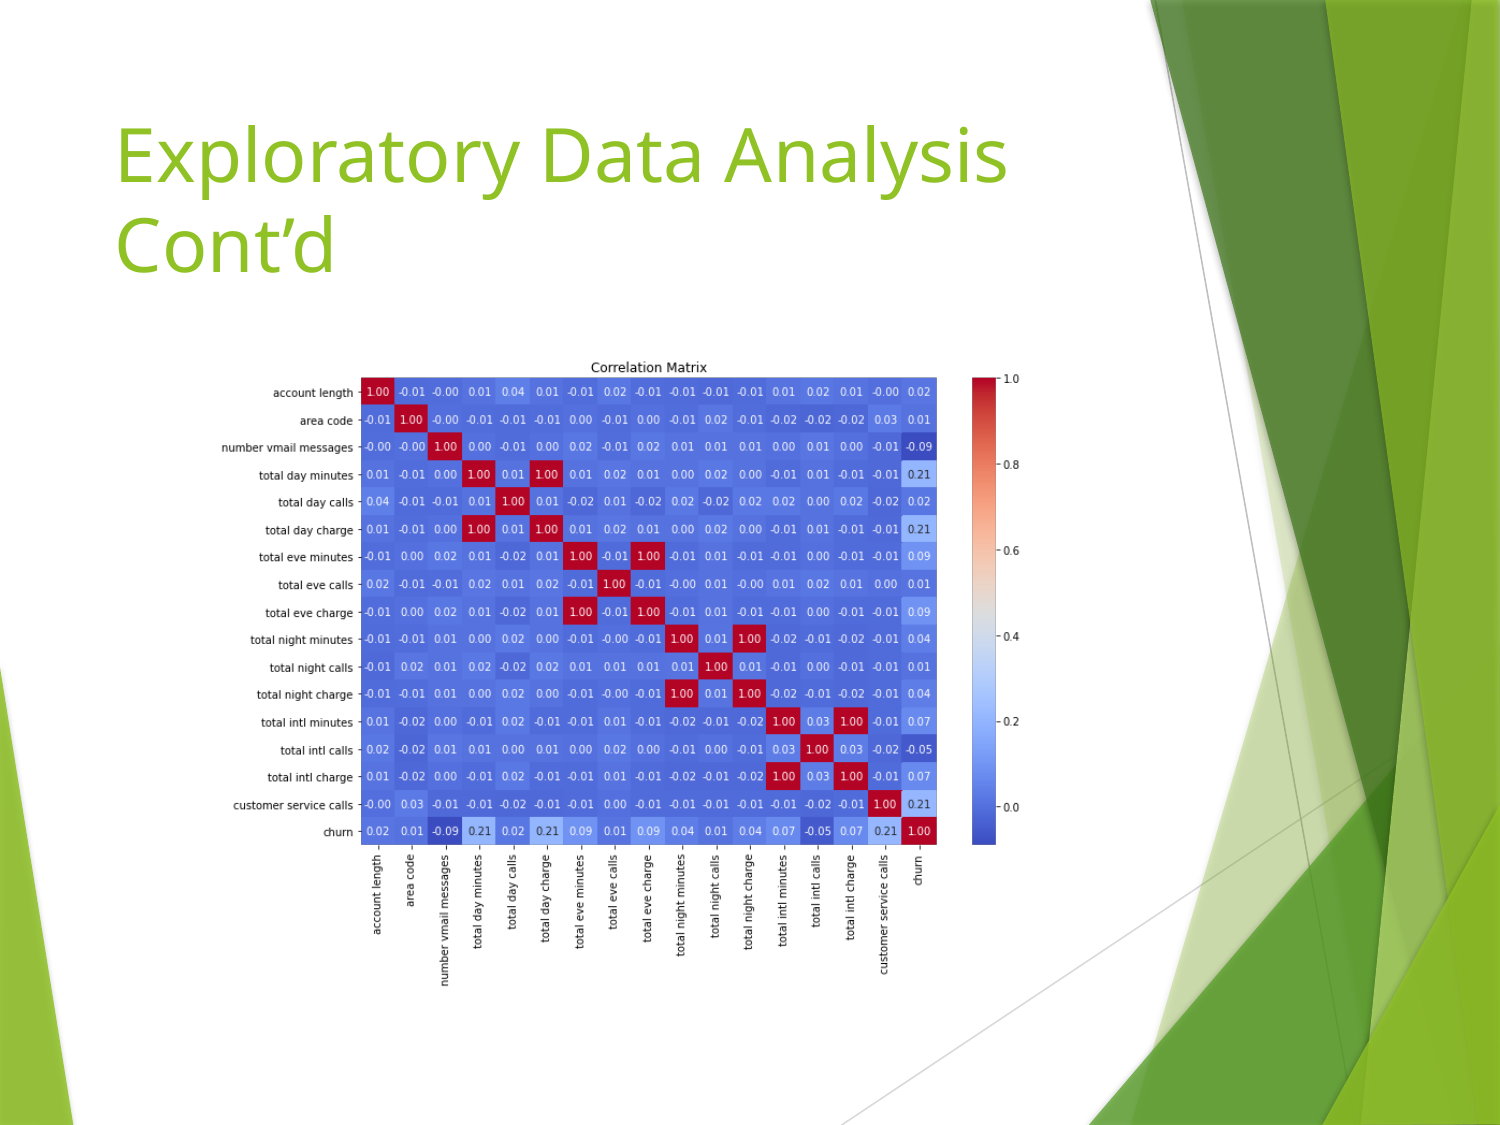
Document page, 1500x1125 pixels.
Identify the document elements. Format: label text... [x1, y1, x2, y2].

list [214, 353, 1027, 992]
title Exploratory Data Analysis Cont’d [99, 99, 1142, 317]
